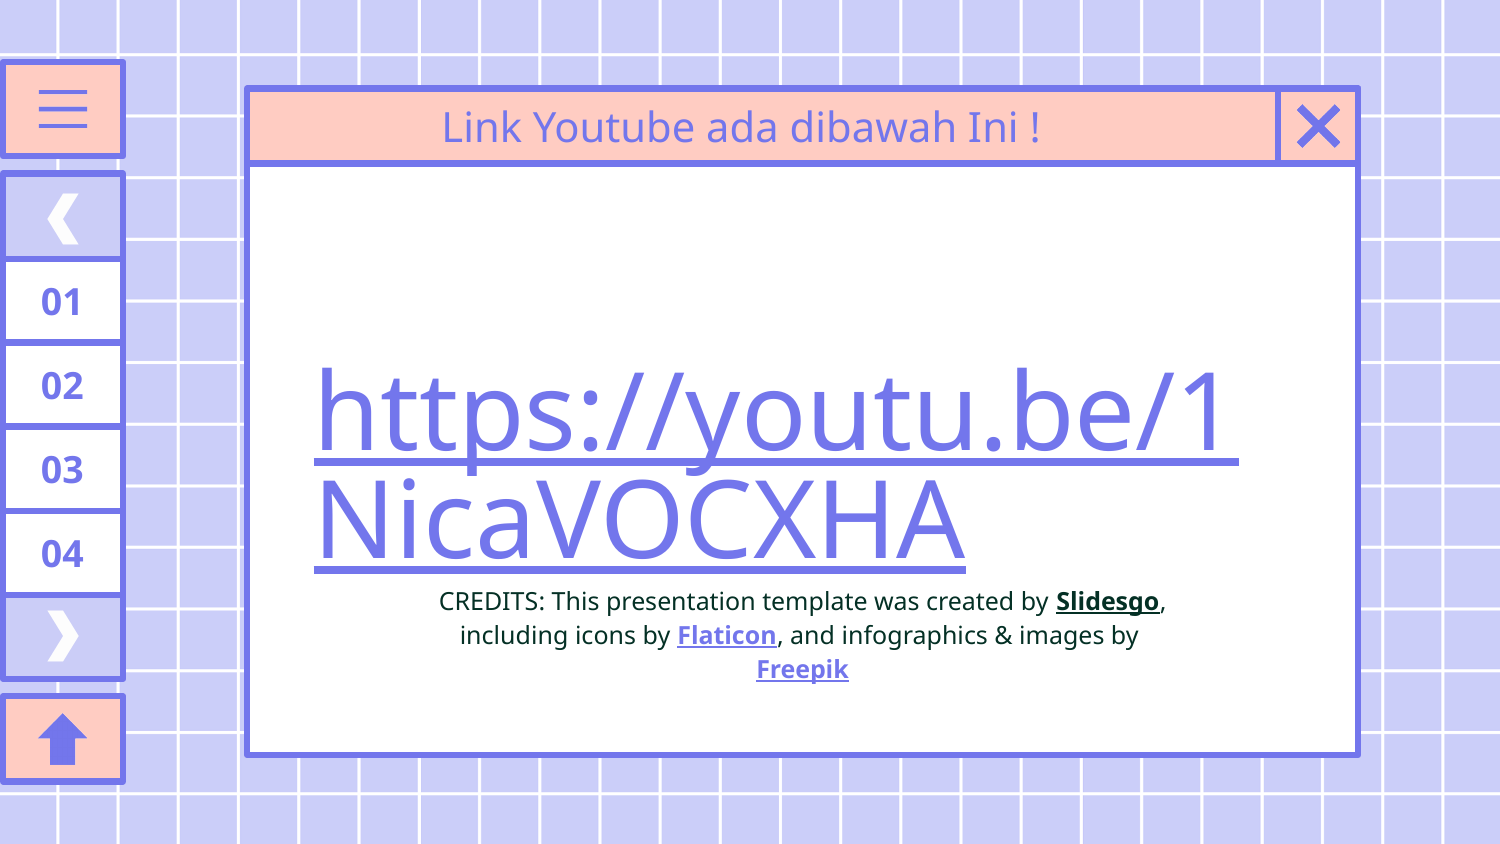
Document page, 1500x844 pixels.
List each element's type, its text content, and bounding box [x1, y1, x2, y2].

text_box Link Youtube ada dibawah Ini ! [441, 79, 1500, 173]
text_box 03 [20, 449, 104, 487]
text_box 02 [20, 365, 104, 403]
picture [37, 713, 88, 765]
picture [0, 0, 1500, 844]
picture [38, 193, 88, 245]
picture [1296, 104, 1341, 148]
text_box 01 [20, 281, 104, 319]
picture [38, 610, 88, 662]
text_box 04 [20, 533, 104, 572]
picture [38, 90, 88, 129]
title https://youtu.be/1NicaVOCXHA [313, 344, 1273, 487]
